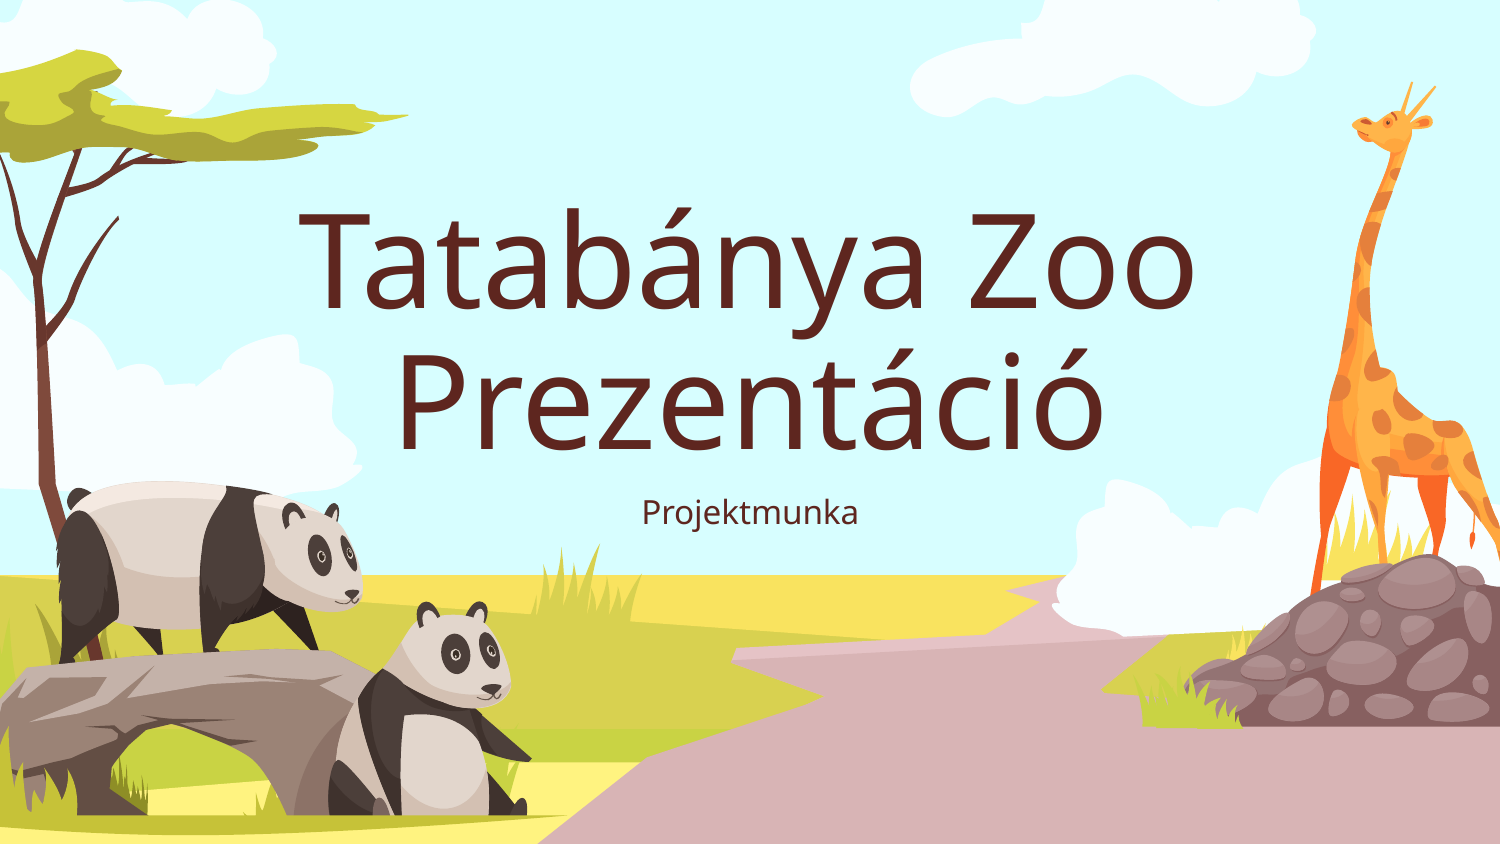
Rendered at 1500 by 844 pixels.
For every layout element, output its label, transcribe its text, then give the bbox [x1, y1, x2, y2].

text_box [1304, 81, 1500, 552]
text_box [0, 480, 568, 836]
subtitle Projektmunka [416, 476, 1119, 554]
title Tatabánya Zoo Prezentáció [416, 179, 1239, 364]
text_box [521, 543, 643, 635]
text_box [0, 49, 413, 479]
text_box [1132, 553, 1500, 730]
